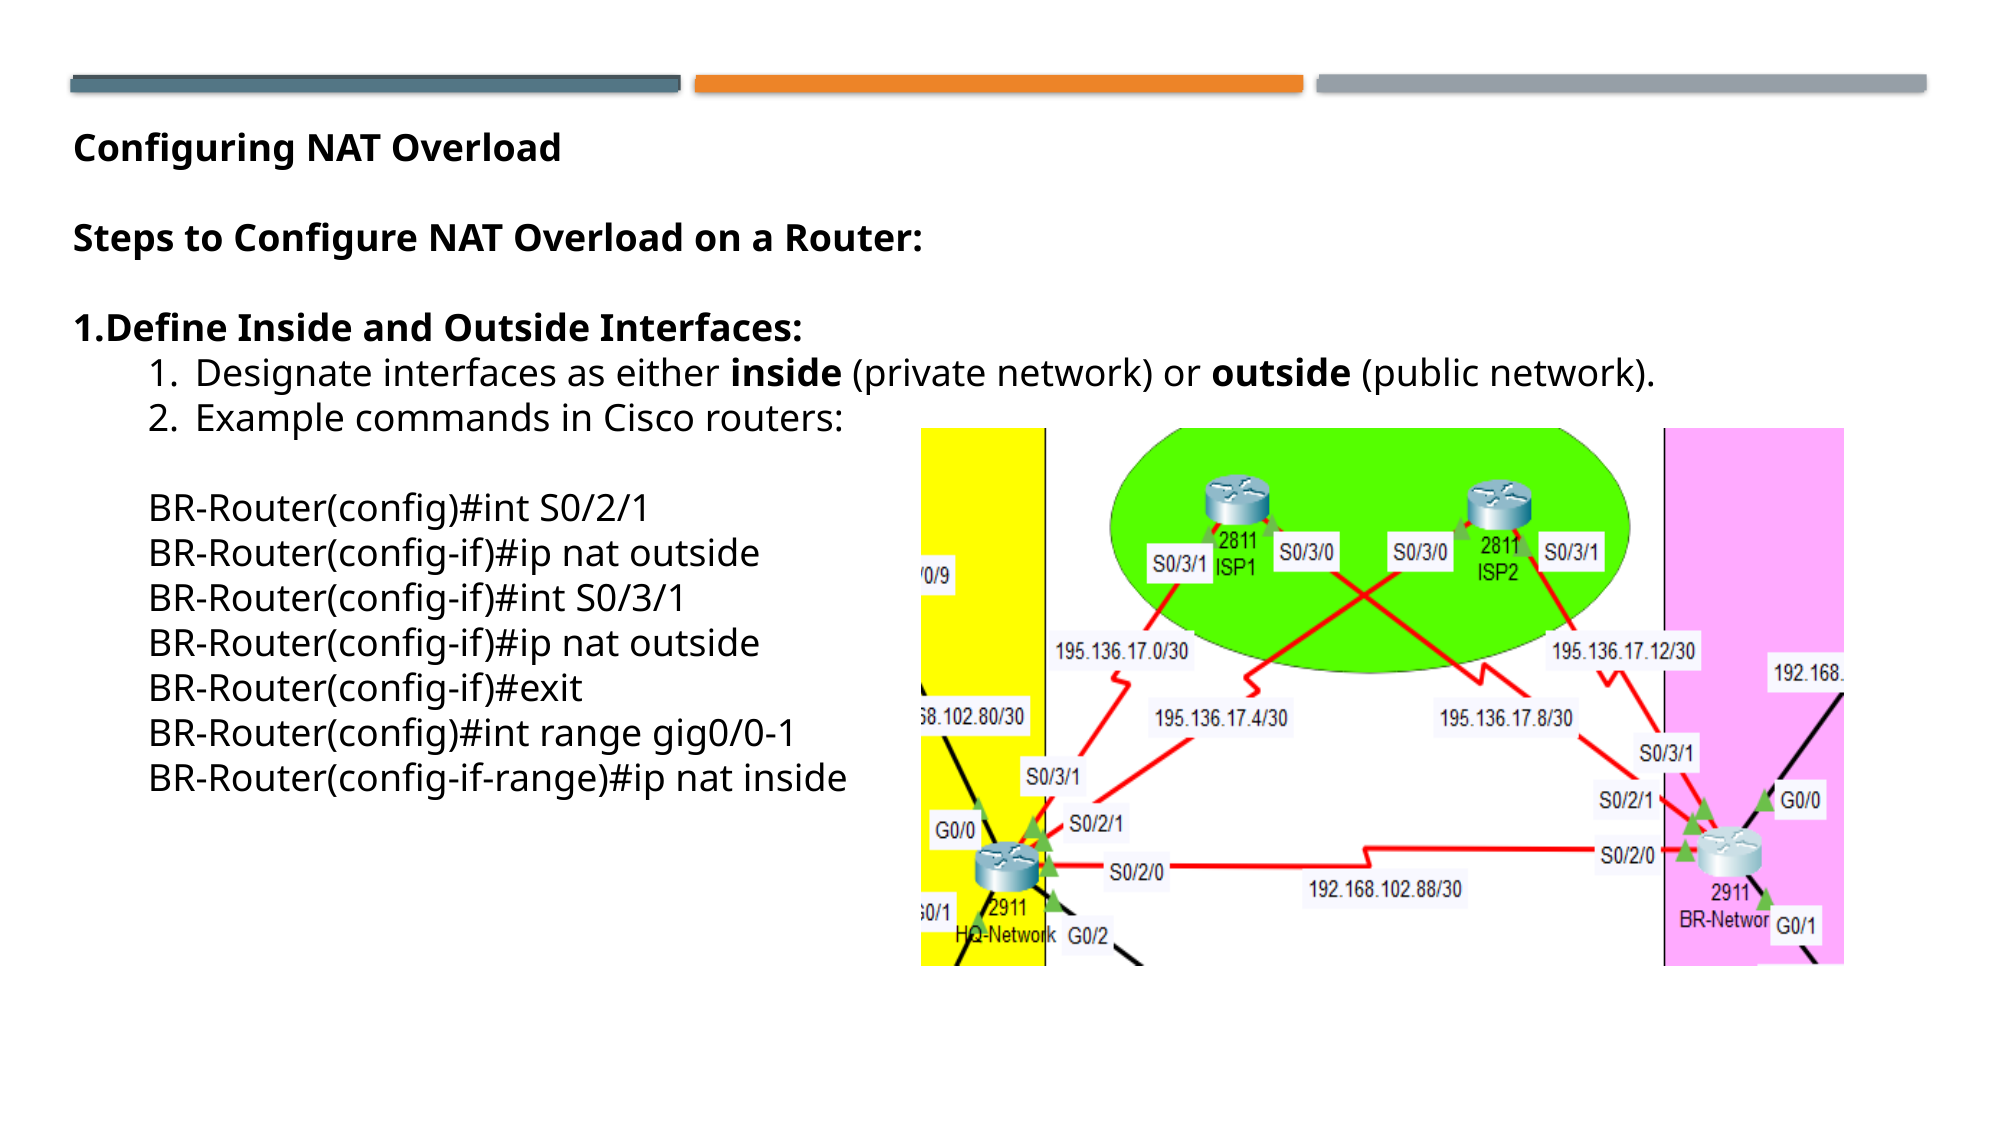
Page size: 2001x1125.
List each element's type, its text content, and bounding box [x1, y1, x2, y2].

text_box Configuring NAT Overload Steps to Configure NAT Overload on a Router: Define Inside and Outside Interfaces: Designate interfaces as either inside (private network) or outside (public network). Example commands in Cisco routers: BR-Router(config)#int S0/2/1 BR-Router(config-if)#ip nat outside BR-Router(config-if)#int S0/3/1 BR-Router(config-if)#ip nat outside BR-Router(config-if)#exit BR-Router(config)#int range gig0/0-1 BR-Router(config-if-range)#ip nat inside [58, 116, 1926, 896]
picture [920, 428, 1845, 967]
